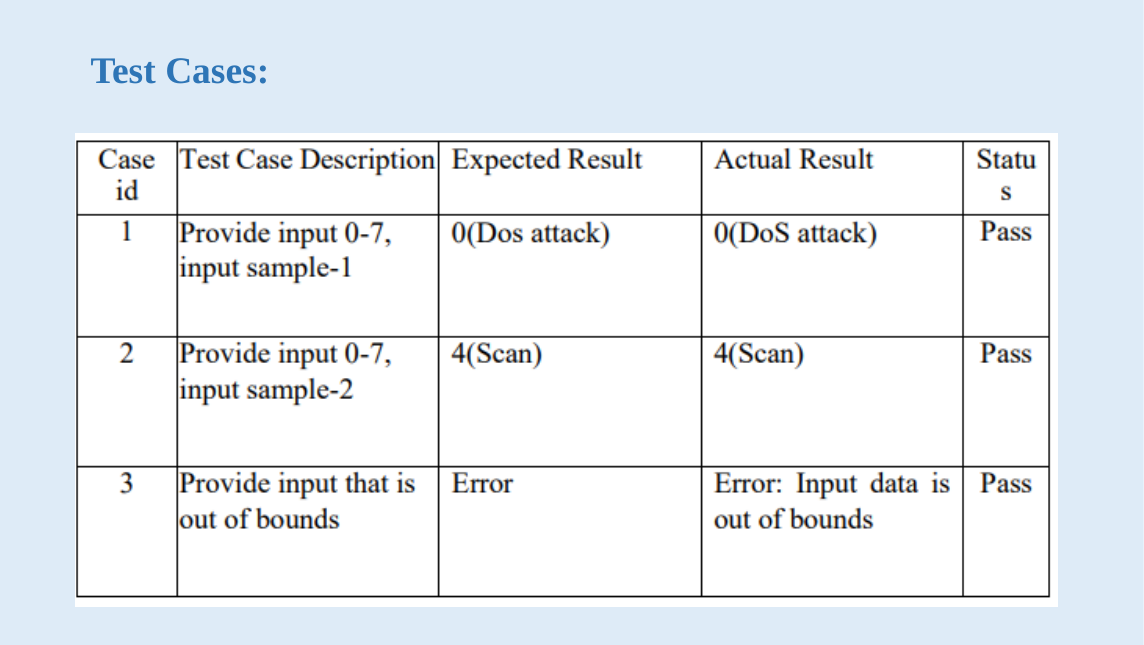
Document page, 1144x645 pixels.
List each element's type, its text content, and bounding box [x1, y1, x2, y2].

text_box Test Cases: [75, 38, 525, 99]
picture [75, 133, 1058, 607]
